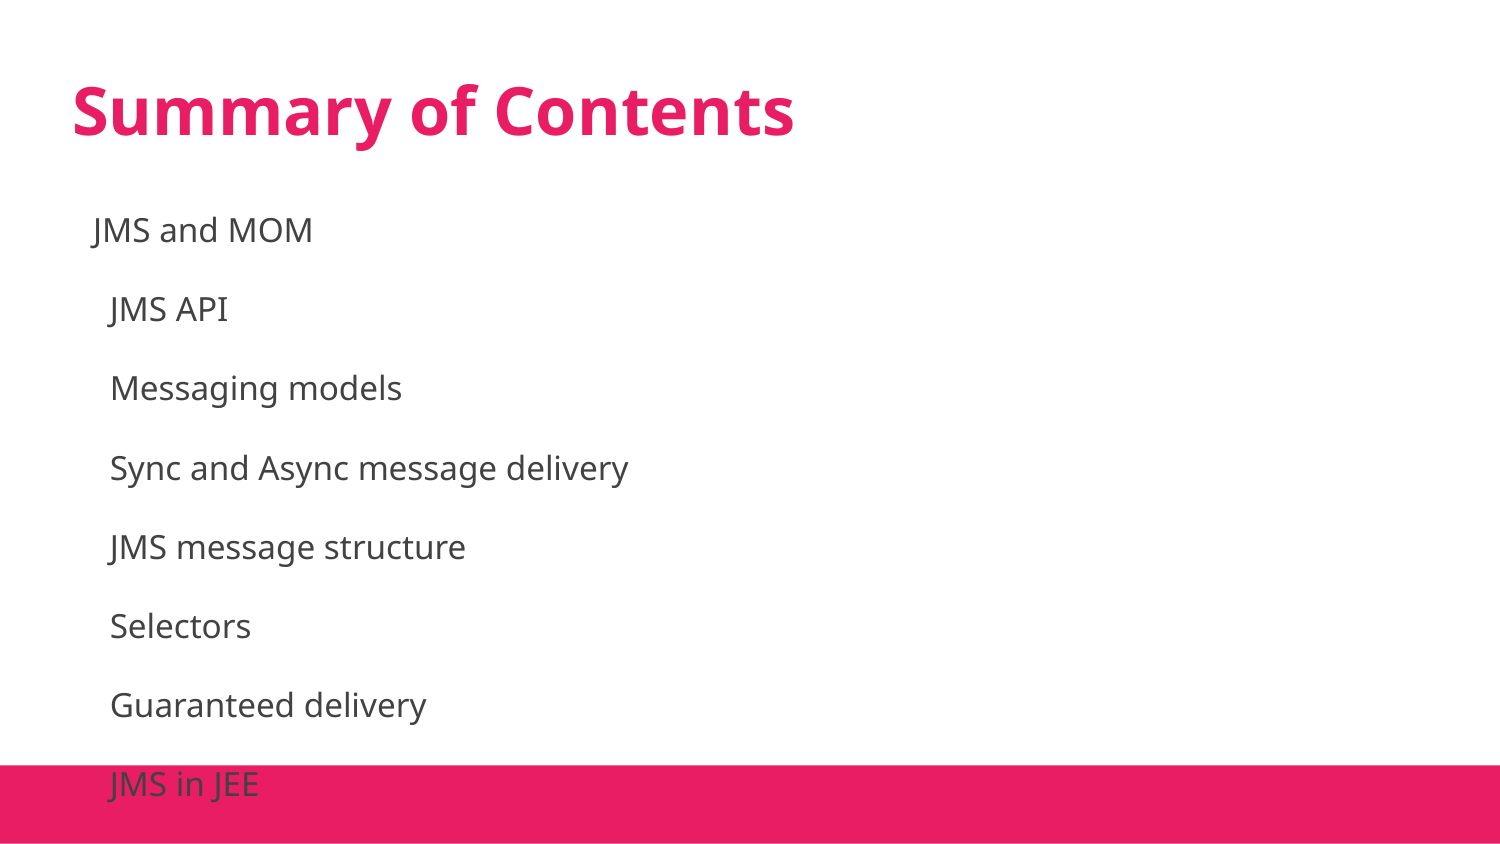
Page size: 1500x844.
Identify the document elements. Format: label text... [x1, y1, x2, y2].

list JMS and MOM JMS API Messaging models Sync and Async message delivery JMS message structure Selectors Guaranteed delivery JMS in JEE [57, 188, 1273, 709]
title Summary of Contents [57, 54, 1273, 164]
